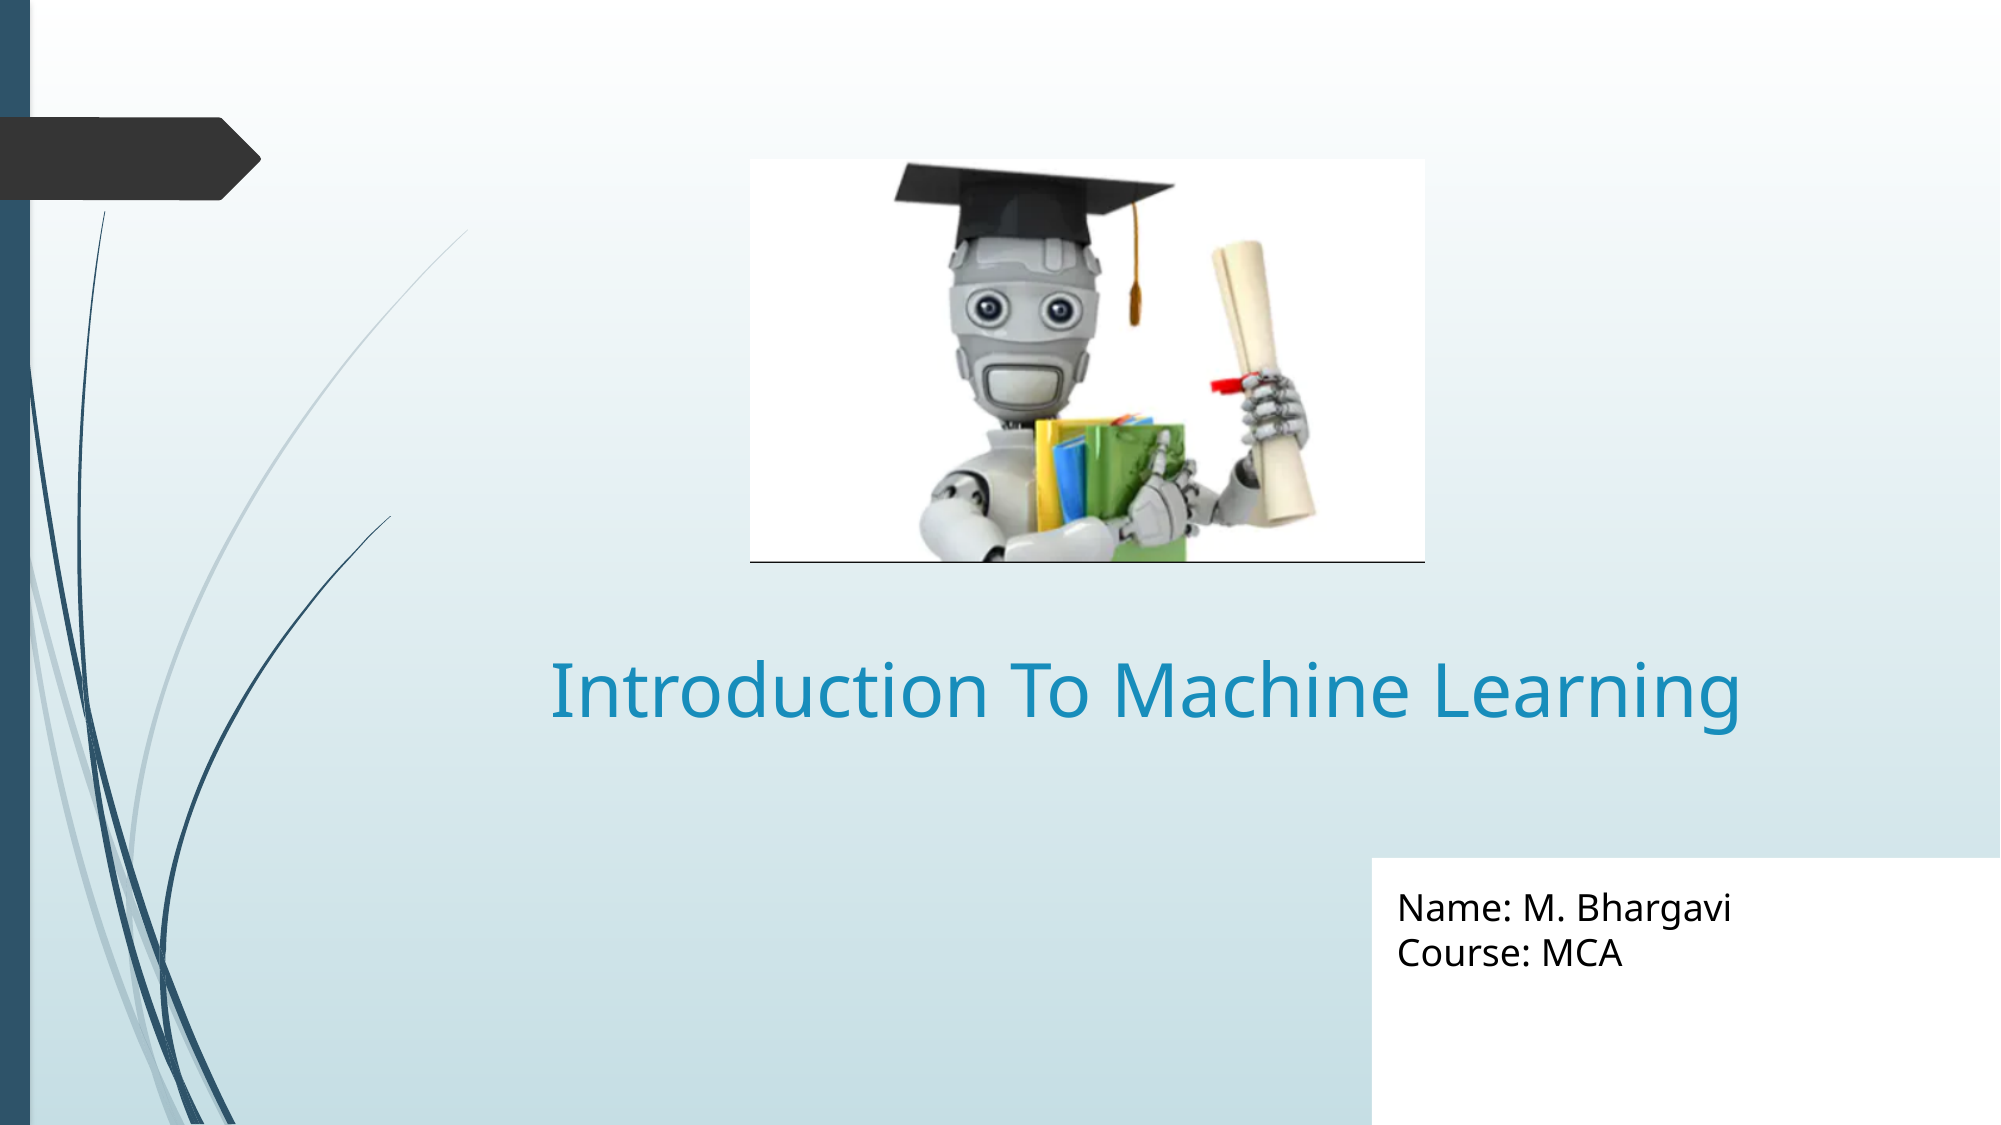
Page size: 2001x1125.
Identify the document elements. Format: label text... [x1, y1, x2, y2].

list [750, 159, 1425, 563]
title Introduction To Machine Learning [416, 634, 1879, 750]
text_box Name: M. Bhargavi Course: MCA [1382, 876, 1975, 1027]
text_box sssaa [1371, 856, 2000, 1125]
